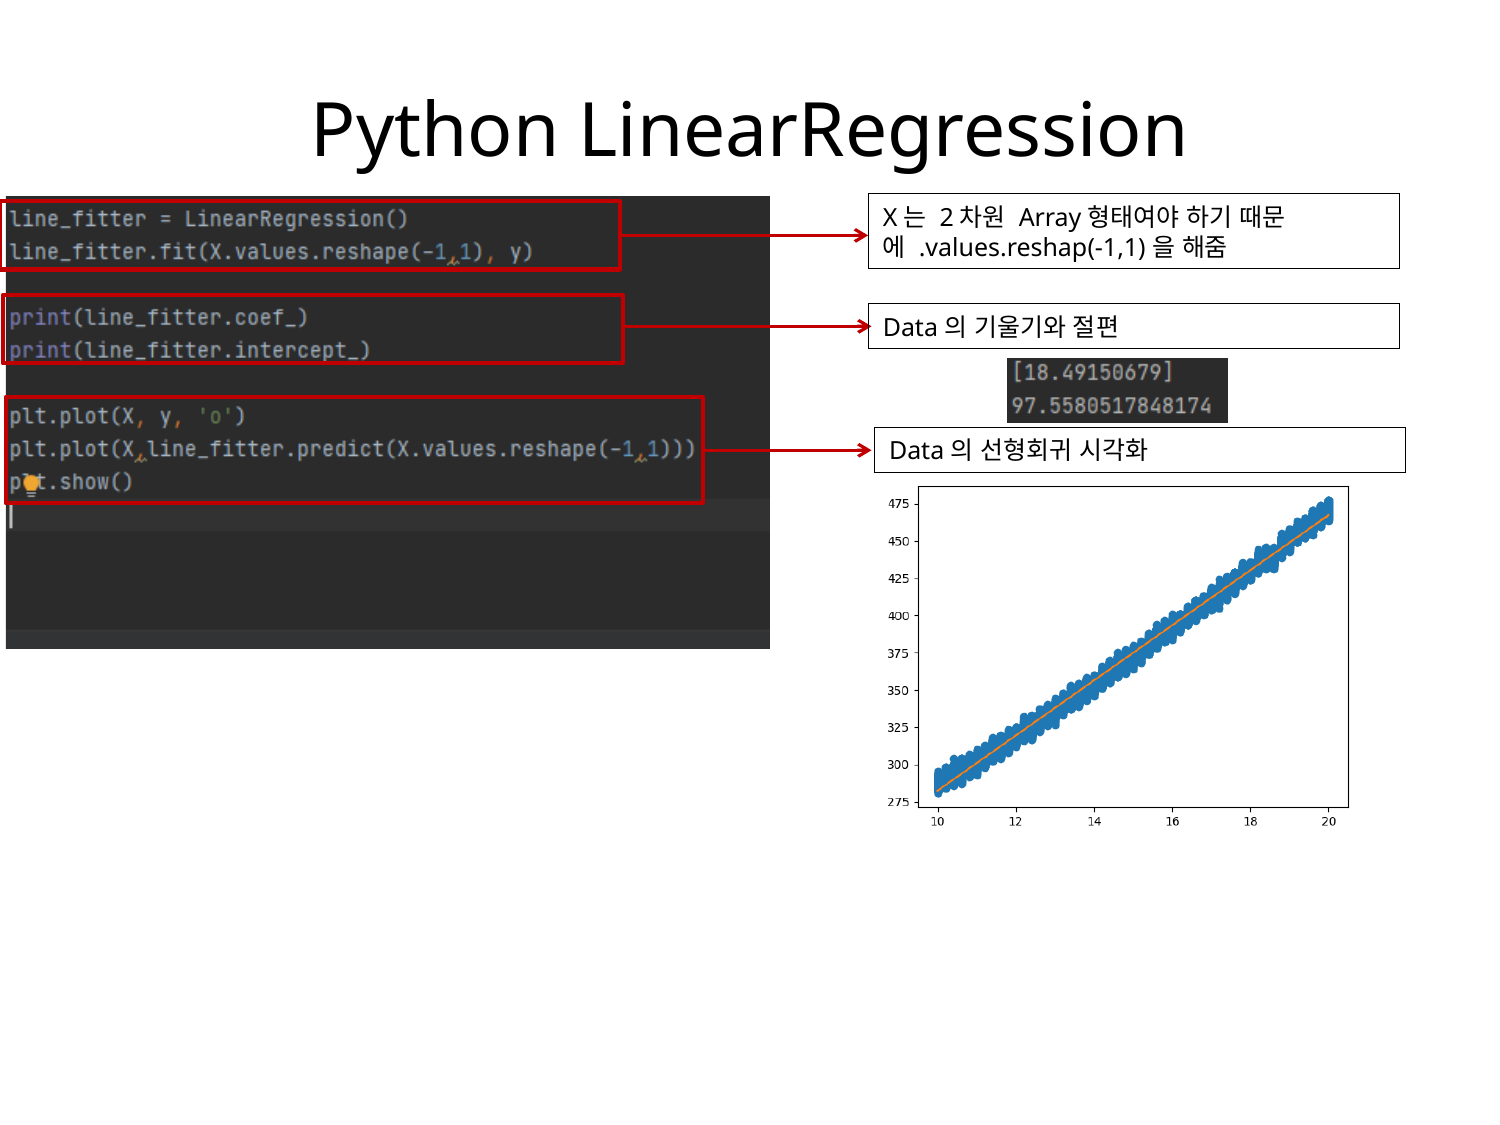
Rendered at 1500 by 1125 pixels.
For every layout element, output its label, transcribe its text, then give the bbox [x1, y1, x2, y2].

text_box Data의 기울기와 절편 [868, 303, 1400, 349]
picture [875, 479, 1360, 832]
title Python LinearRegression [75, 45, 1425, 209]
text_box Data의 선형회귀 시각화 [874, 427, 1406, 473]
text_box X는 2차원 Array형태여야 하기 때문에 .values.reshap(-1,1)을 해줌 [868, 193, 1400, 269]
picture [1007, 358, 1229, 423]
picture [5, 195, 771, 649]
